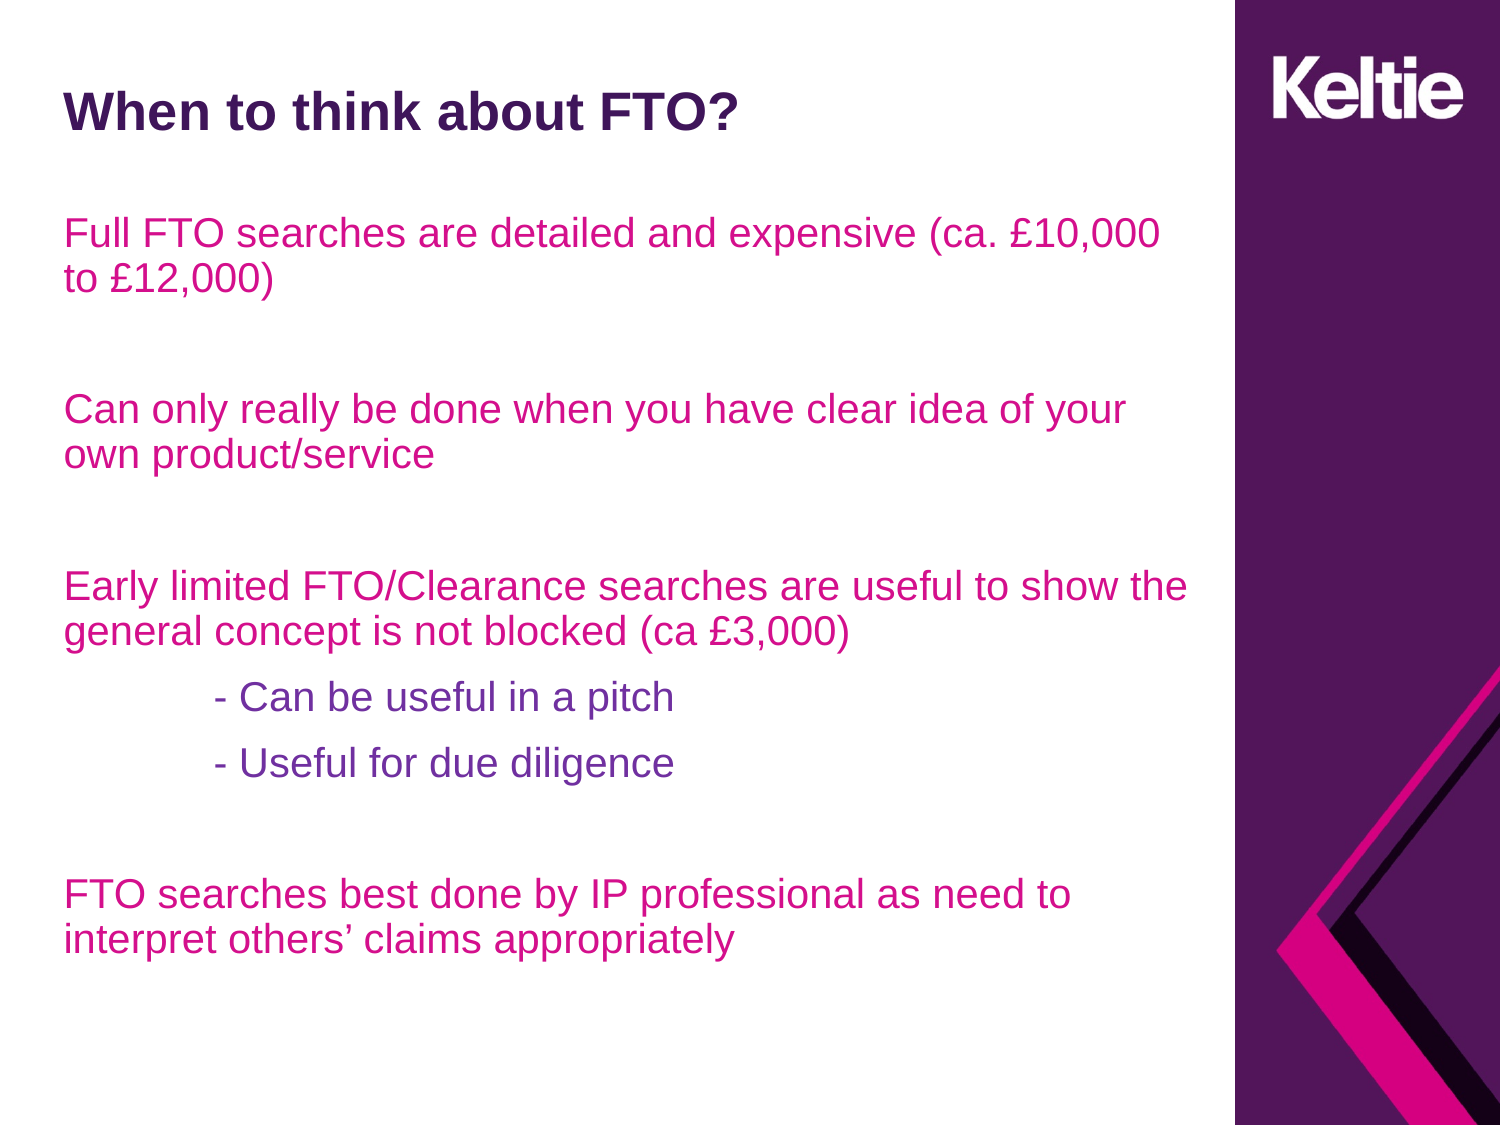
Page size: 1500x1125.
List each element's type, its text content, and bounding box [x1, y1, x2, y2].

picture [1235, 0, 1500, 1125]
title When to think about FTO? [48, 64, 1116, 222]
list Full FTO searches are detailed and expensive (ca. £10,000 to £12,000) Can only really be done when you have clear idea of your own product/service Early limited FTO/Clearance searches are useful to show the general concept is not blocked (ca £3,000) - Can be useful in a pitch - Useful for due diligence FTO searches best done by IP professional as need to interpret others’ claims appropriately [48, 203, 1211, 957]
